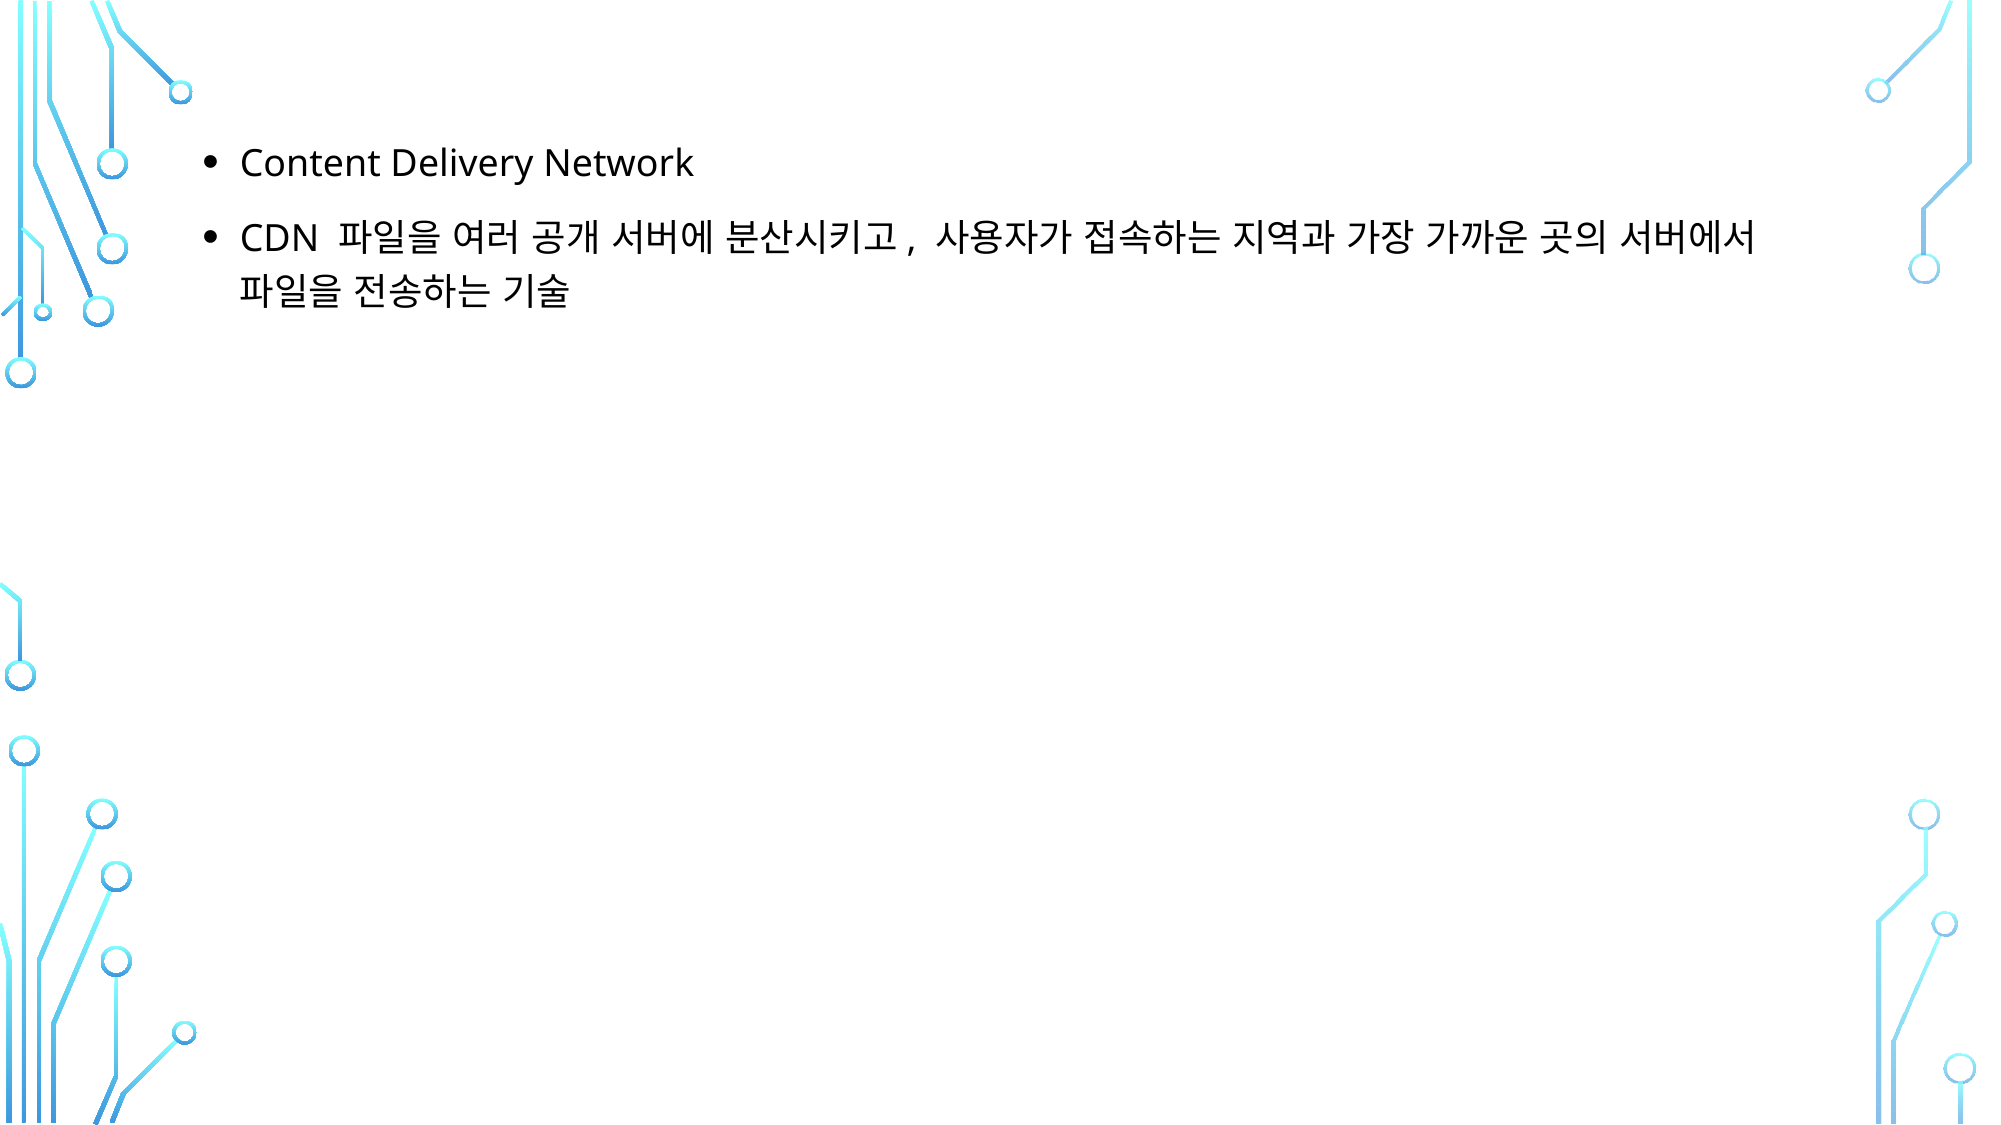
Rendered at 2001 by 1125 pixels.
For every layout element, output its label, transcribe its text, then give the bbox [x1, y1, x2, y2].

list Content Delivery Network CDN 파일을 여러 공개 서버에 분산시키고, 사용자가 접속하는 지역과 가장 가까운 곳의 서버에서 파일을 전송하는 기술 [187, 122, 1813, 950]
